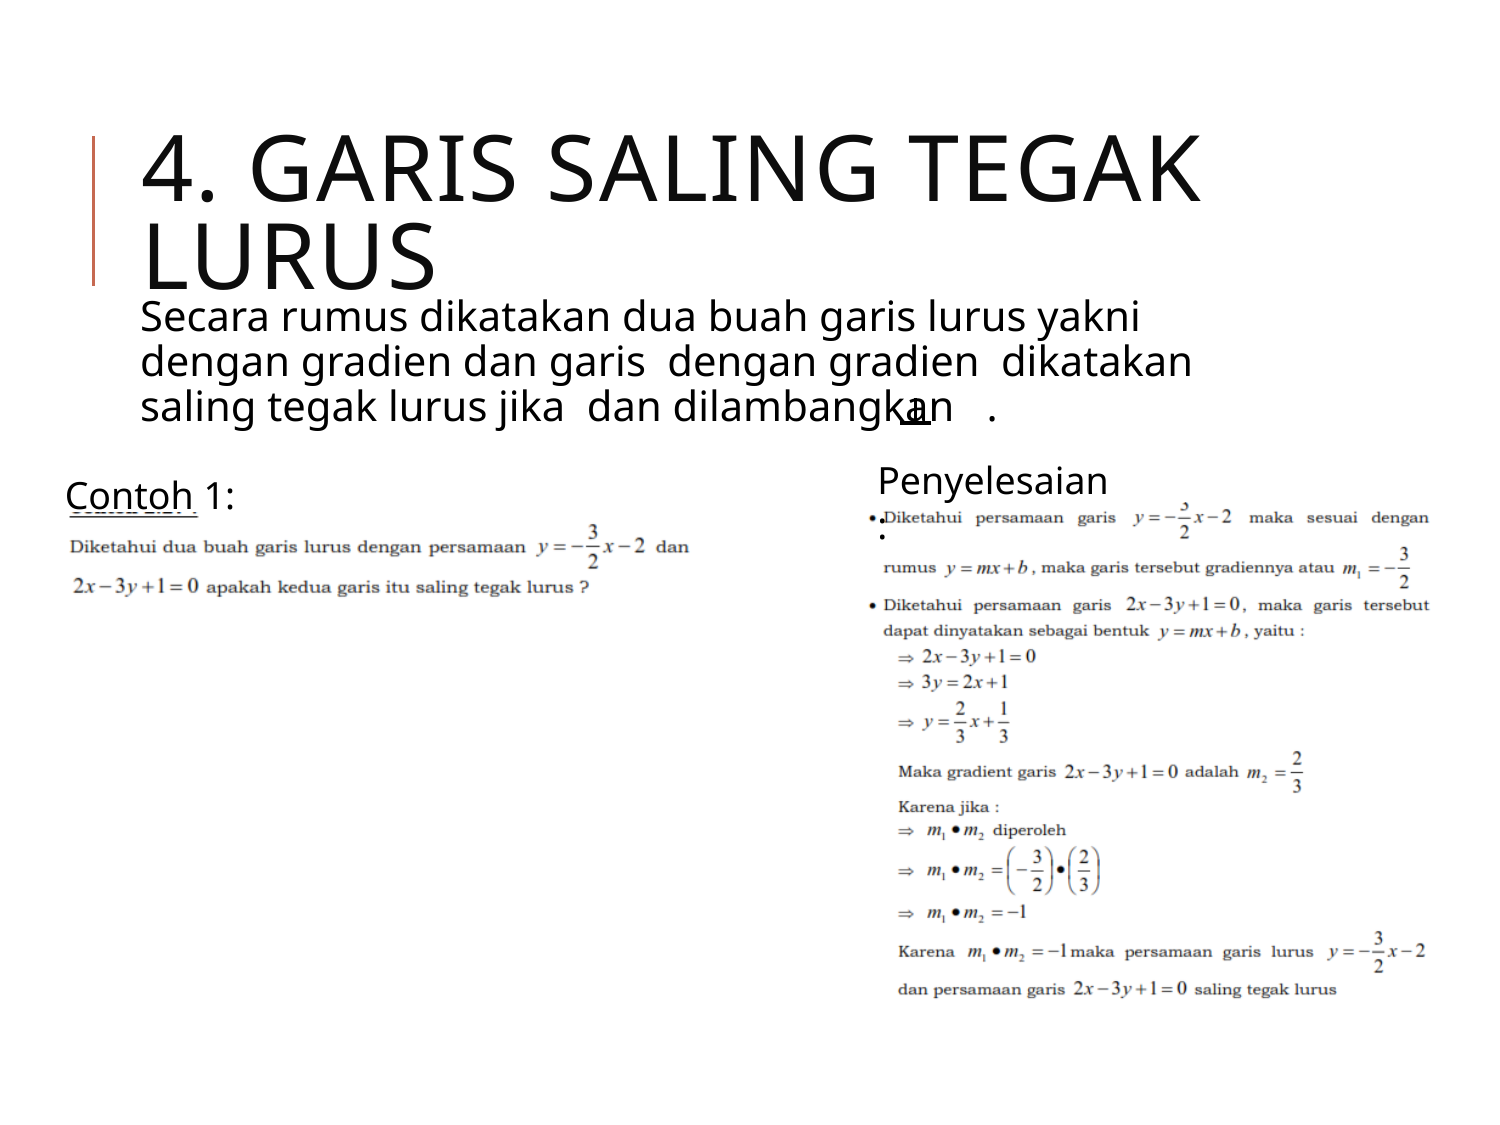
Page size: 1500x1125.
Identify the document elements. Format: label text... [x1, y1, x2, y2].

picture [862, 501, 1458, 1015]
text_box Contoh 1: [50, 464, 250, 570]
title 4. Garis saling tegak lurus [126, 96, 1322, 342]
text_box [899, 397, 932, 424]
text_box Penyelesaian: [862, 449, 1125, 498]
picture [62, 512, 721, 636]
